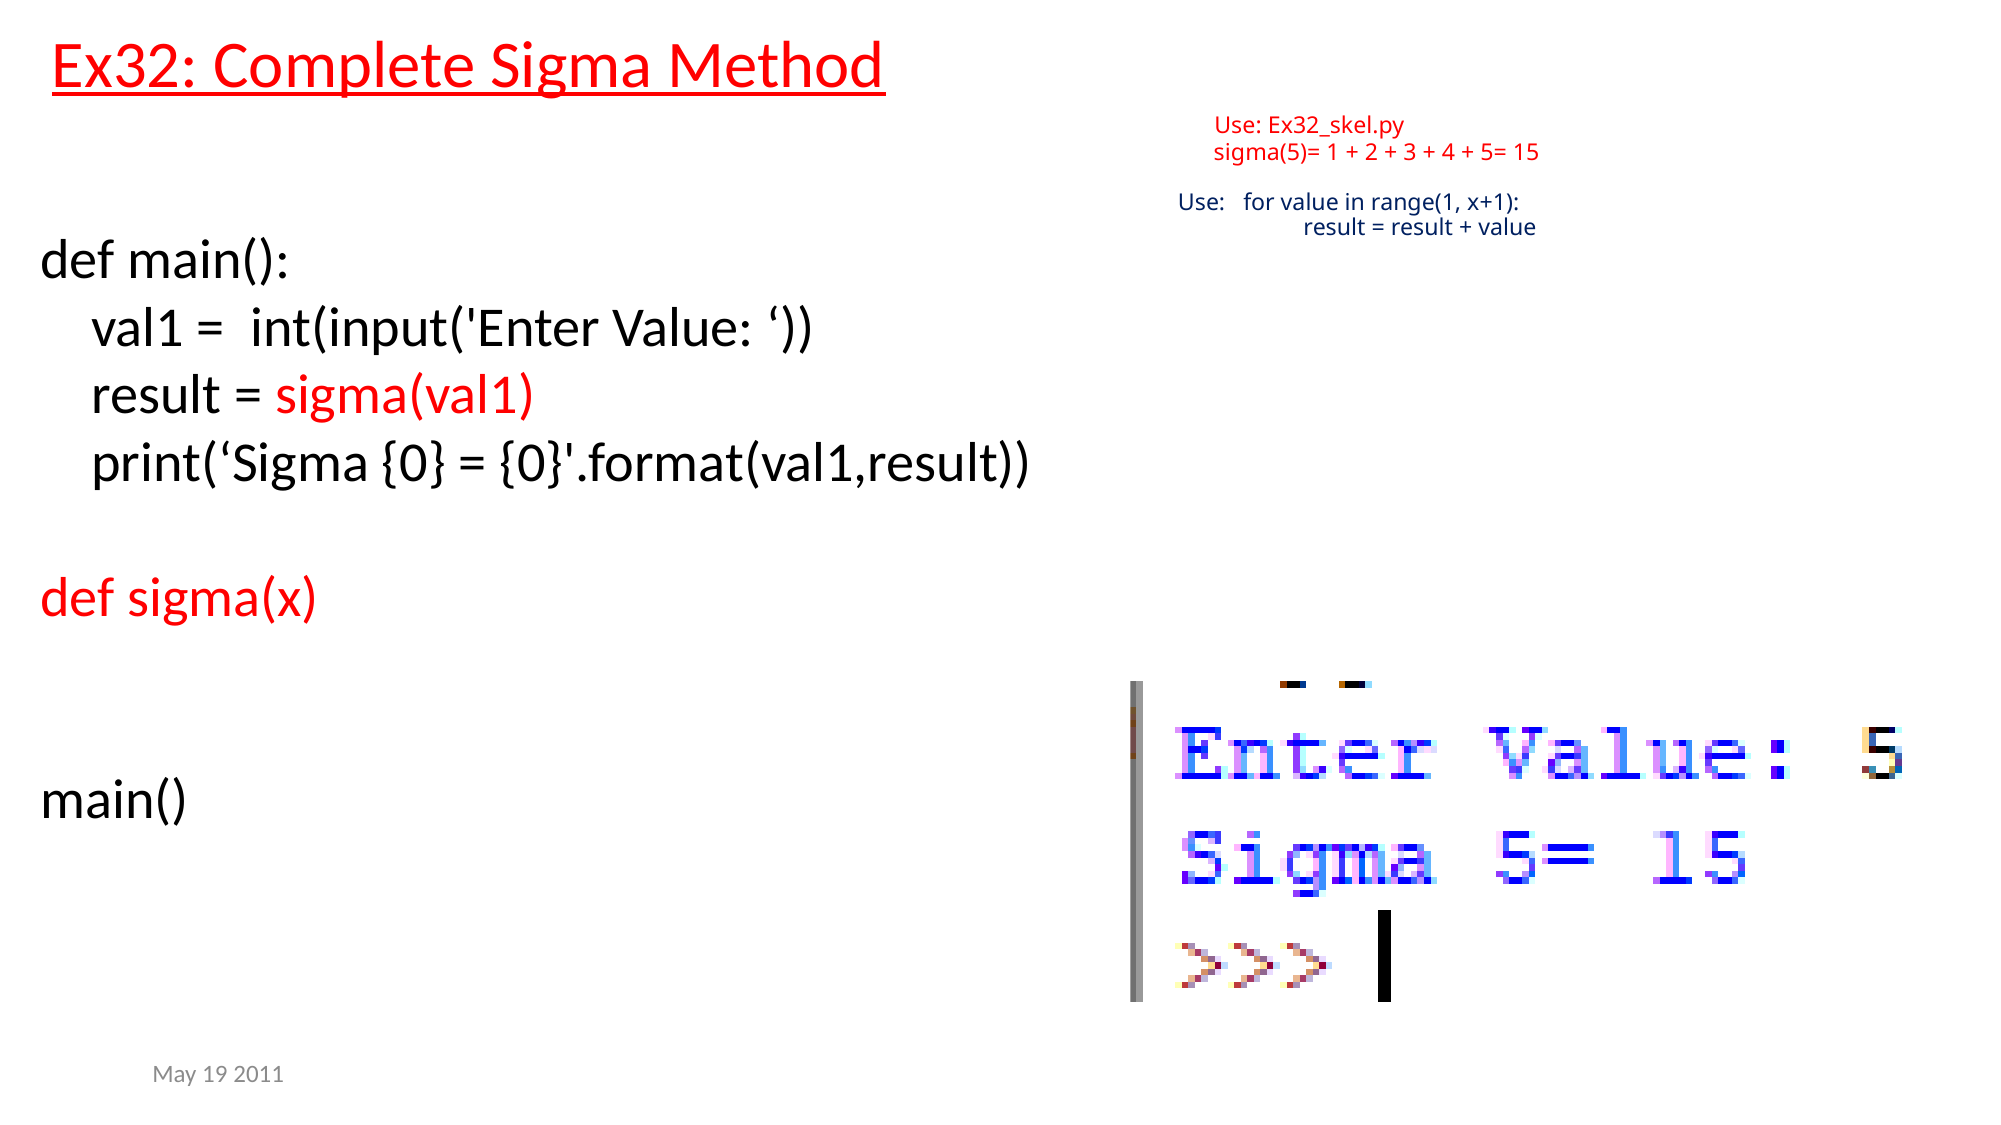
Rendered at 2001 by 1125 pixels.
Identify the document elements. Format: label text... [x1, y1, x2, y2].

title Use: Ex32_skel.py sigma(5)= 1 + 2 + 3 + 4 + 5= 15 Use: for value in range(1, x+1): result = result + value [1156, 60, 2000, 278]
text_box def main(): val1 = int(input('Enter Value: ‘)) result = sigma(val1) print(‘Sigma {0} = {0}'.format(val1,result)) def sigma(x) main() [25, 147, 1048, 838]
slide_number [137, 1042, 588, 1103]
text_box Ex32: Complete Sigma Method [37, 13, 901, 108]
picture [1130, 681, 2001, 1002]
